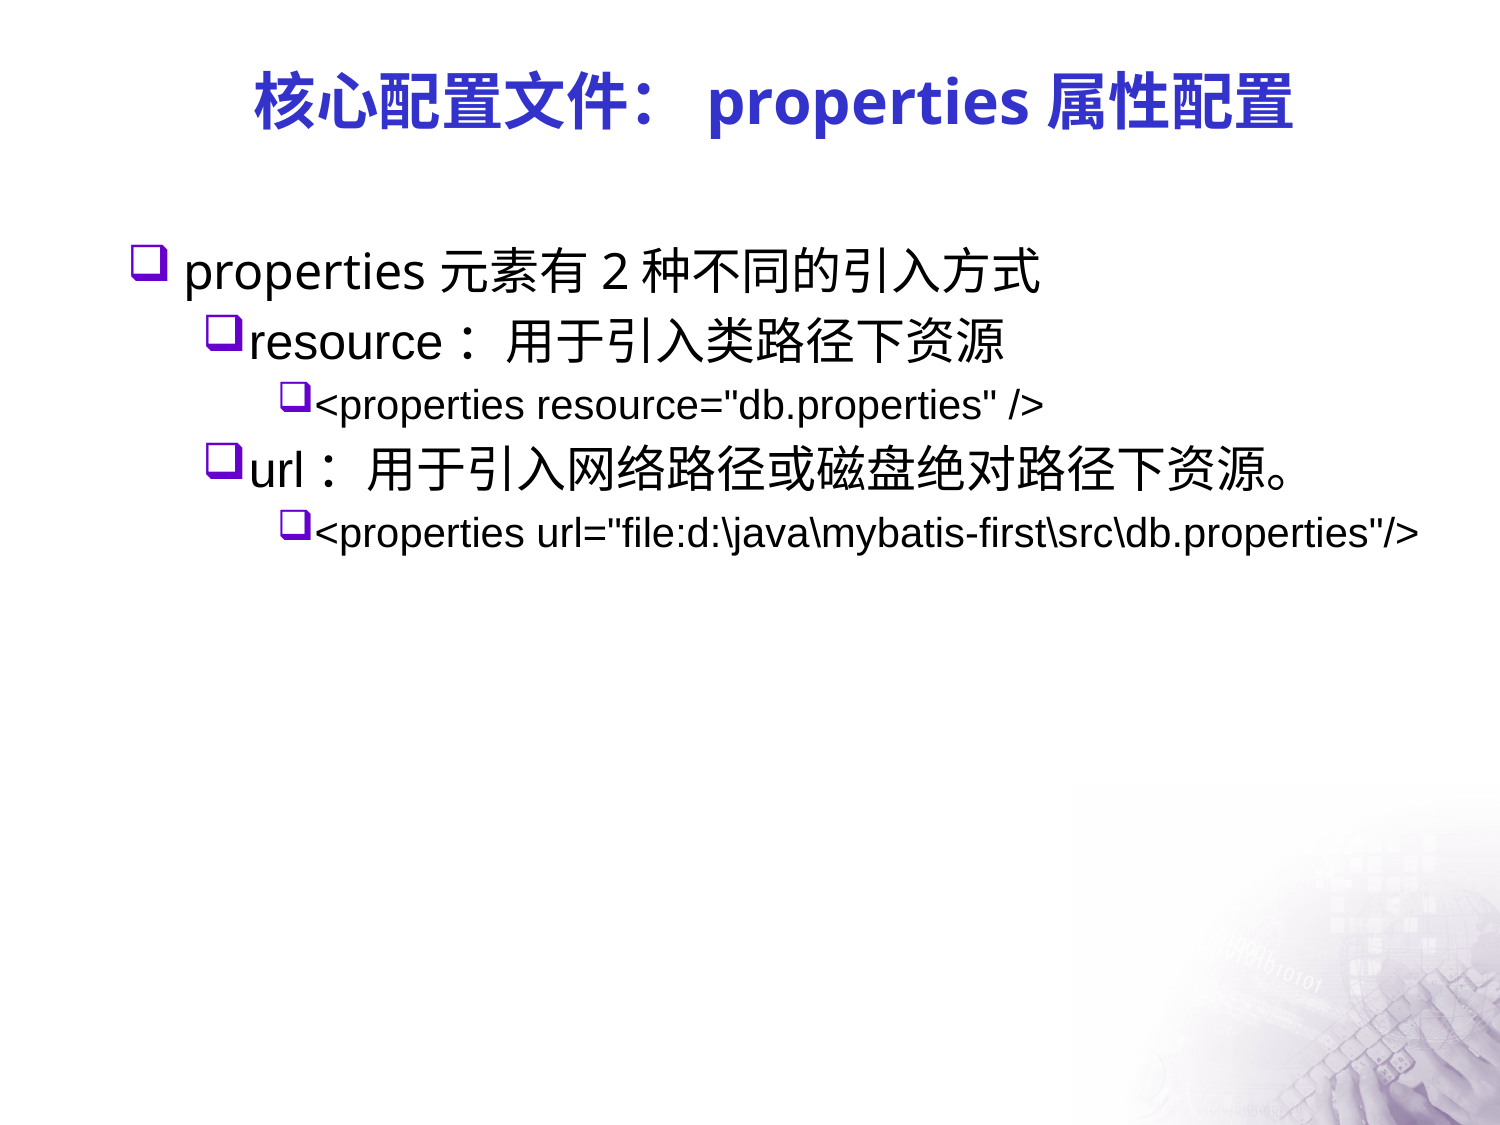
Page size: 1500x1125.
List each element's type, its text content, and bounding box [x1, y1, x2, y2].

list properties元素有2种不同的引入方式 resource：用于引入类路径下资源 <properties resource="db.properties" /> url：用于引入网络路径或磁盘绝对路径下资源。 <properties url="file:d:\java\mybatis-first\src\db.properties"/> [111, 231, 1463, 975]
title 核心配置文件：properties属性配置 [99, 34, 1451, 166]
picture [1072, 783, 1500, 1125]
